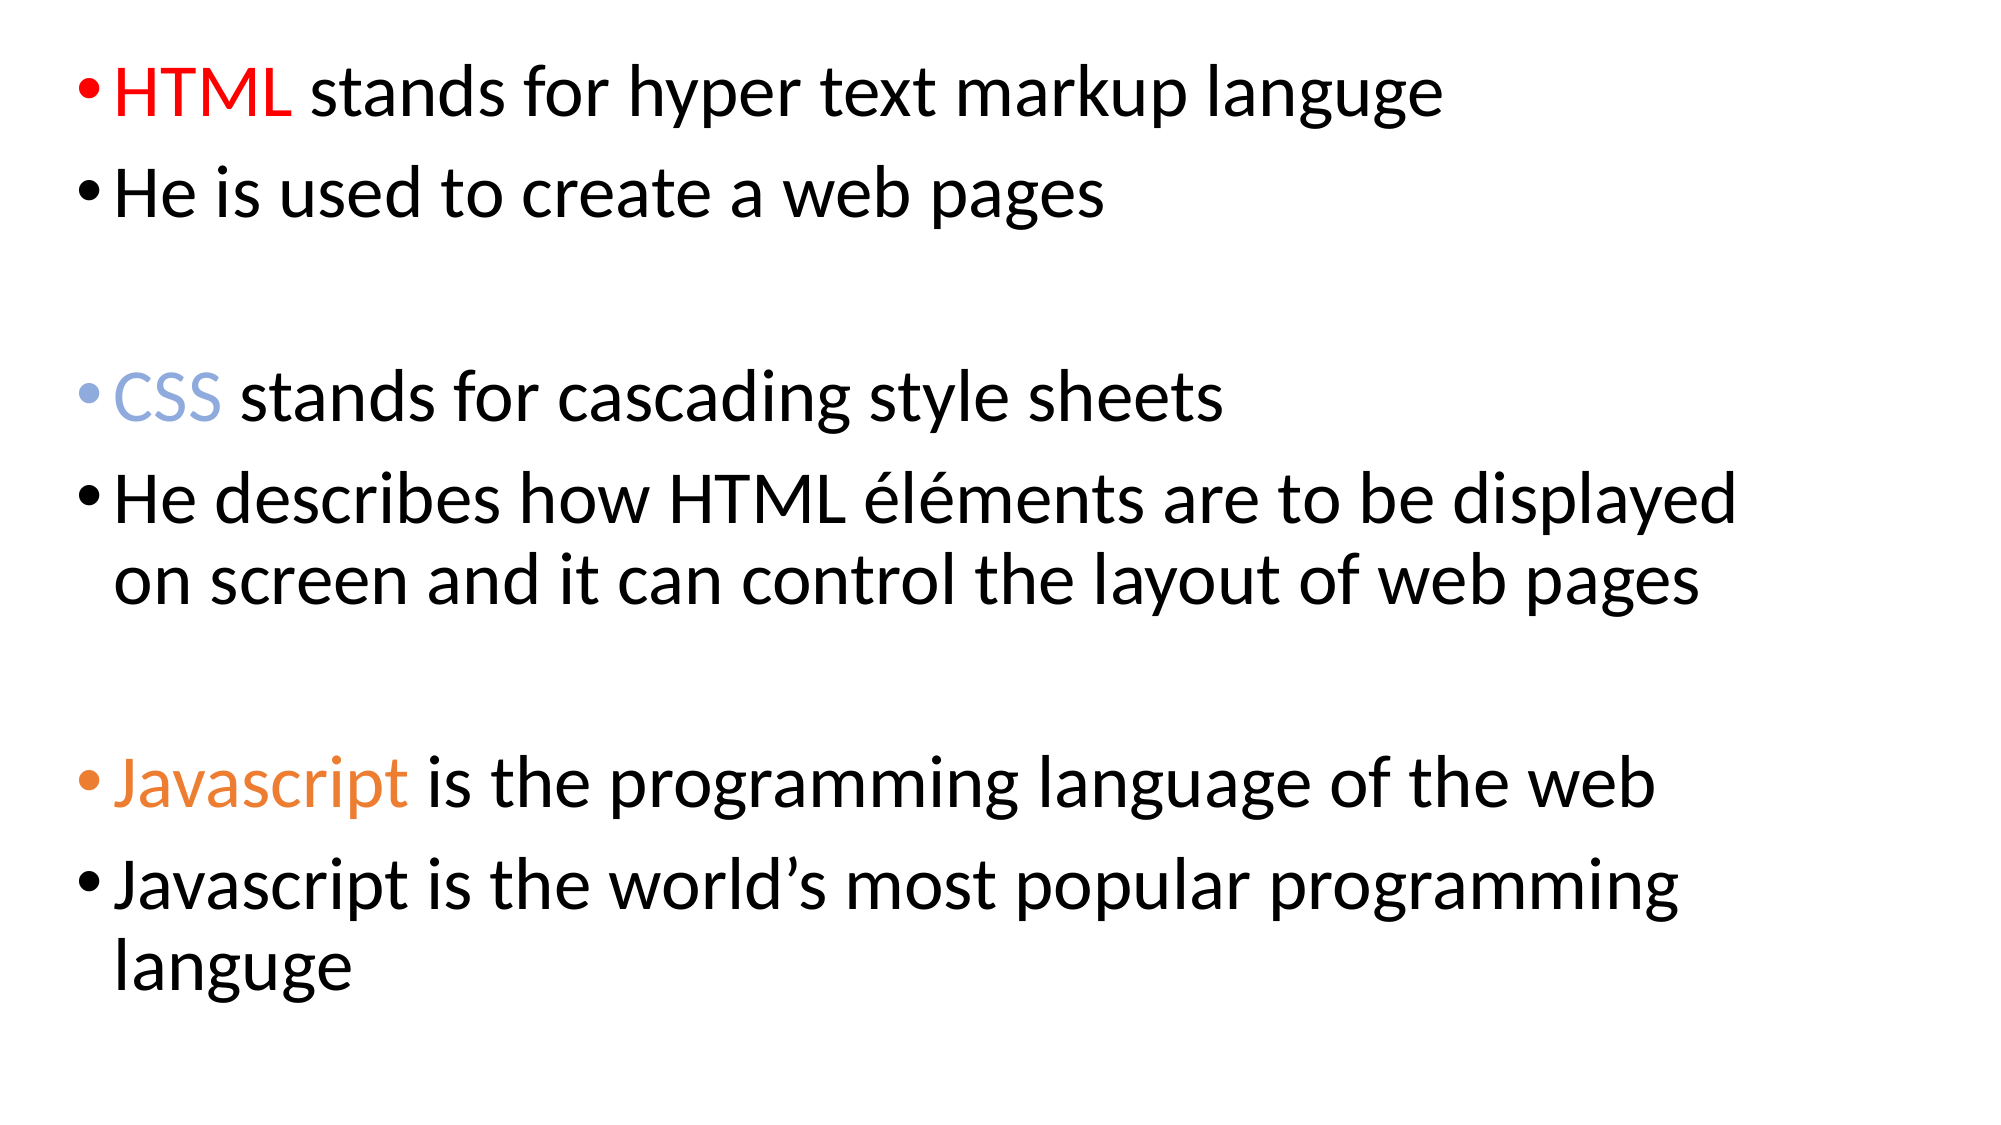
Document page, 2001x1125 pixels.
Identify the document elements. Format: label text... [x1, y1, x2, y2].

list HTML stands for hyper text markup languge He is used to create a web pages CSS stands for cascading style sheets He describes how HTML éléments are to be displayed on screen and it can control the layout of web pages Javascript is the programming language of the web Javascript is the world’s most popular programming languge [61, 43, 1787, 1108]
